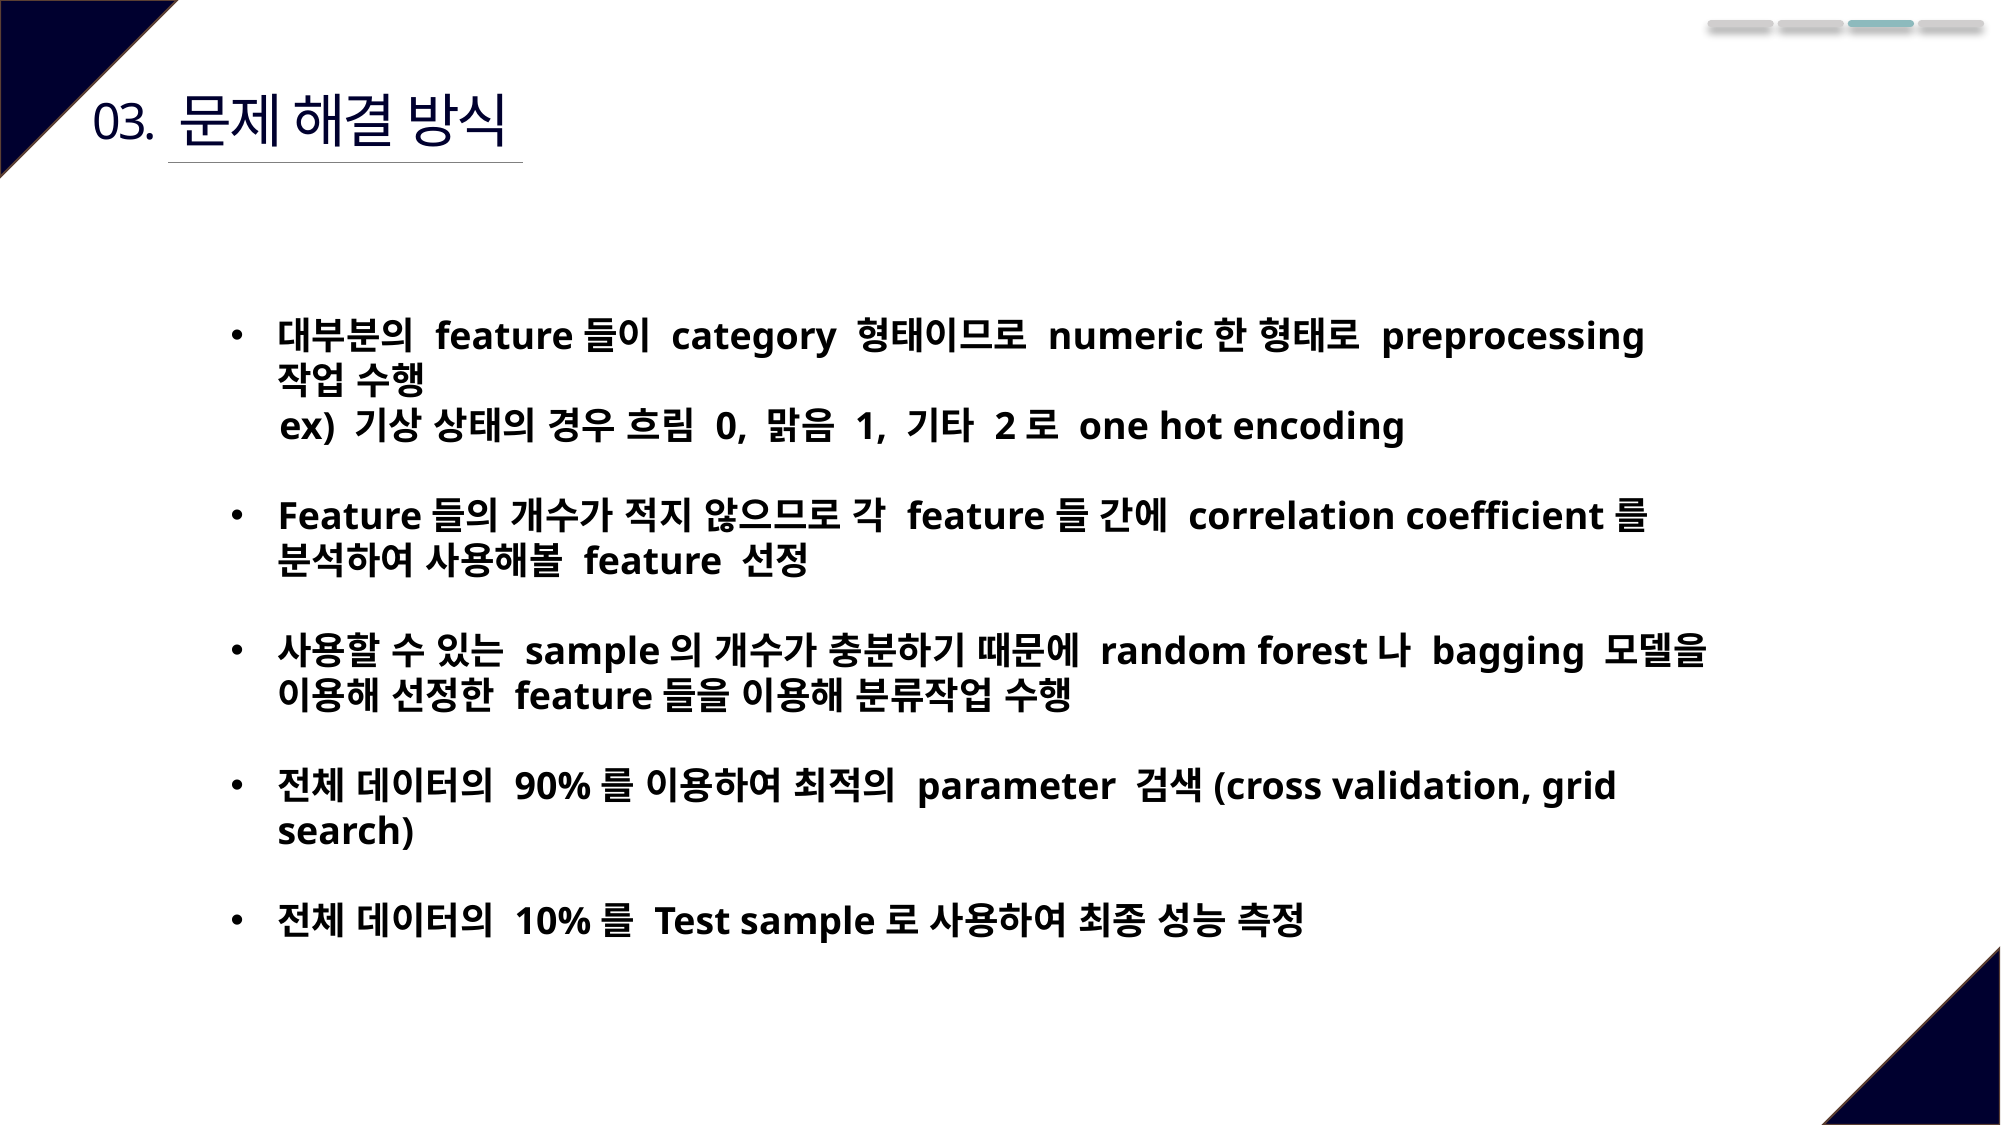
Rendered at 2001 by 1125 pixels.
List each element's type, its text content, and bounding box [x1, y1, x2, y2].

text_box 대부분의 feature들이 category 형태이므로 numeric한 형태로 preprocessing 작업 수행 ex) 기상 상태의 경우 흐림 0, 맑음 1, 기타 2로 one hot encoding Feature들의 개수가 적지 않으므로 각 feature들 간에 correlation coefficient를 분석하여 사용해볼 feature 선정 사용할 수 있는 sample의 개수가 충분하기 때문에 random forest나 bagging 모델을 이용해 선정한 feature들을 이용해 분류작업 수행 전체 데이터의 90%를 이용하여 최적의 parameter 검색(cross validation, grid search) 전체 데이터의 10%를 Test sample로 사용하여 최종 성능 측정 [215, 304, 1727, 950]
text_box 문제 해결 방식 [163, 76, 526, 162]
text_box 03. [78, 81, 172, 157]
